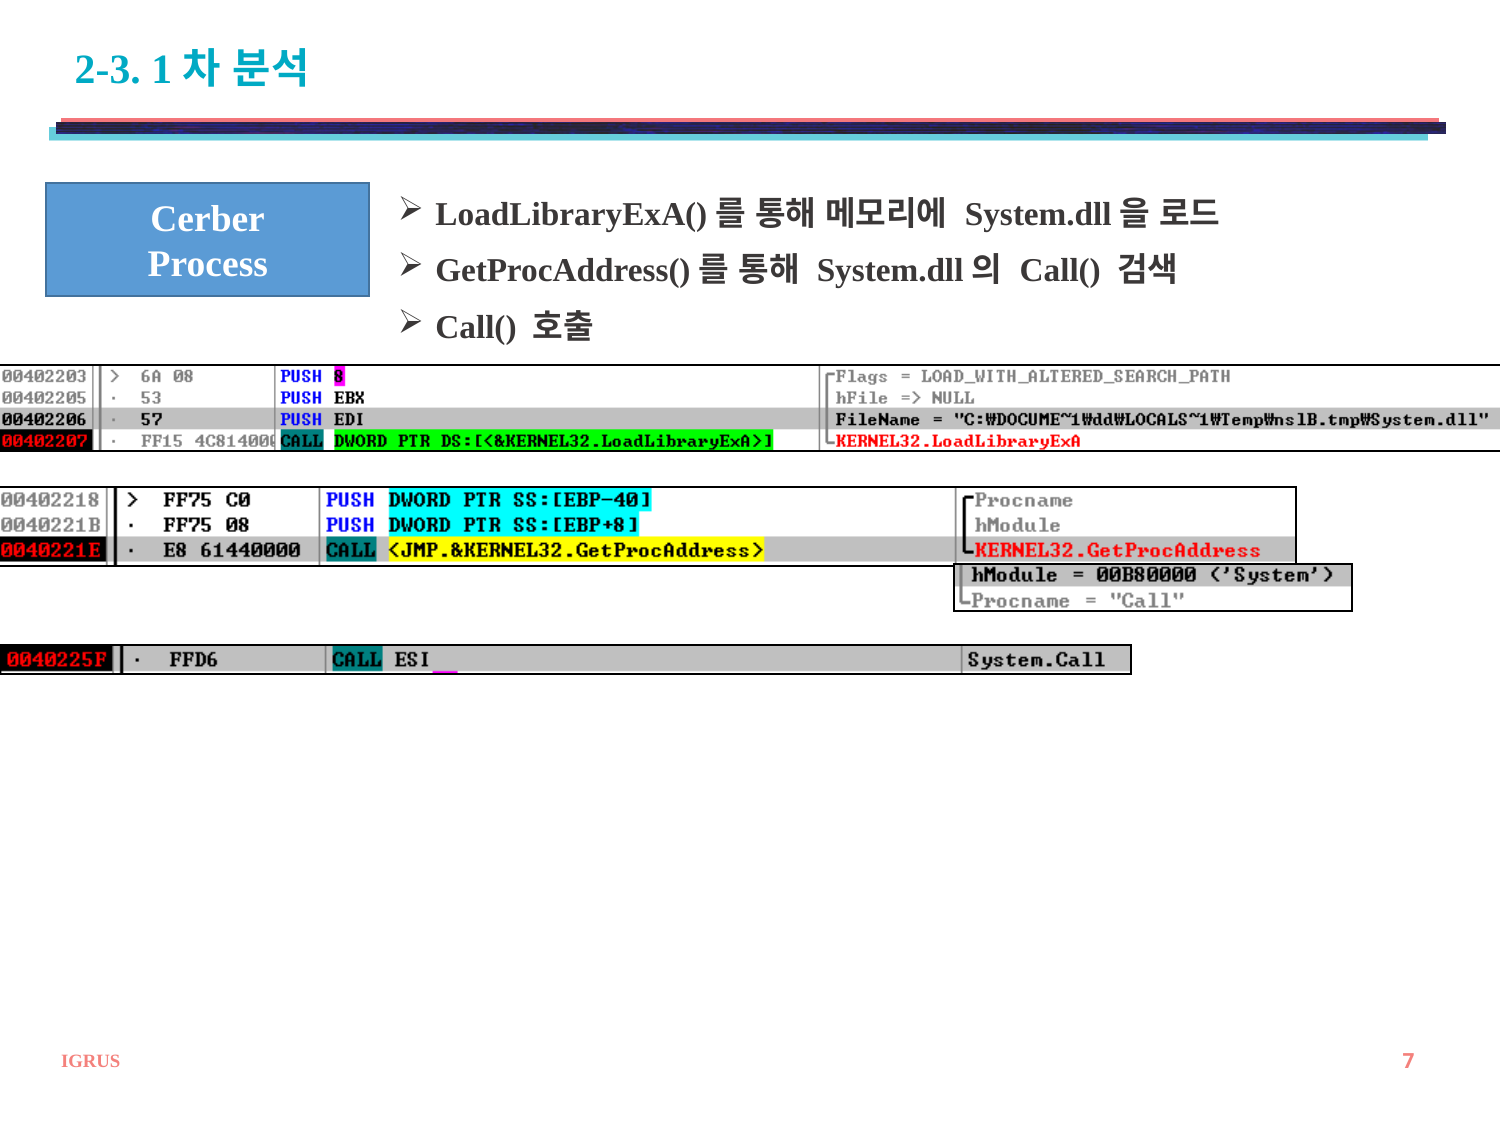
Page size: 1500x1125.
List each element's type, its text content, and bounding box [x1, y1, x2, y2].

title 2-3. 1차 분석 [59, 27, 1468, 113]
picture [0, 645, 1130, 673]
footer IGRUS [46, 1036, 266, 1084]
text_box Cerber Process [45, 182, 370, 297]
picture [0, 366, 1500, 451]
list LoadLibraryExA()를 통해 메모리에 System.dll을 로드 GetProcAddress()를 통해 System.dll의 Call() 검색 Call() 호출 [382, 189, 1454, 364]
picture [0, 488, 1351, 611]
list LoadLibraryExA()를 통해 메모리에 System.dll을 로드 GetProcAddress()를 통해 System.dll의 Call() 검색 Call() 호출 [382, 452, 1454, 965]
